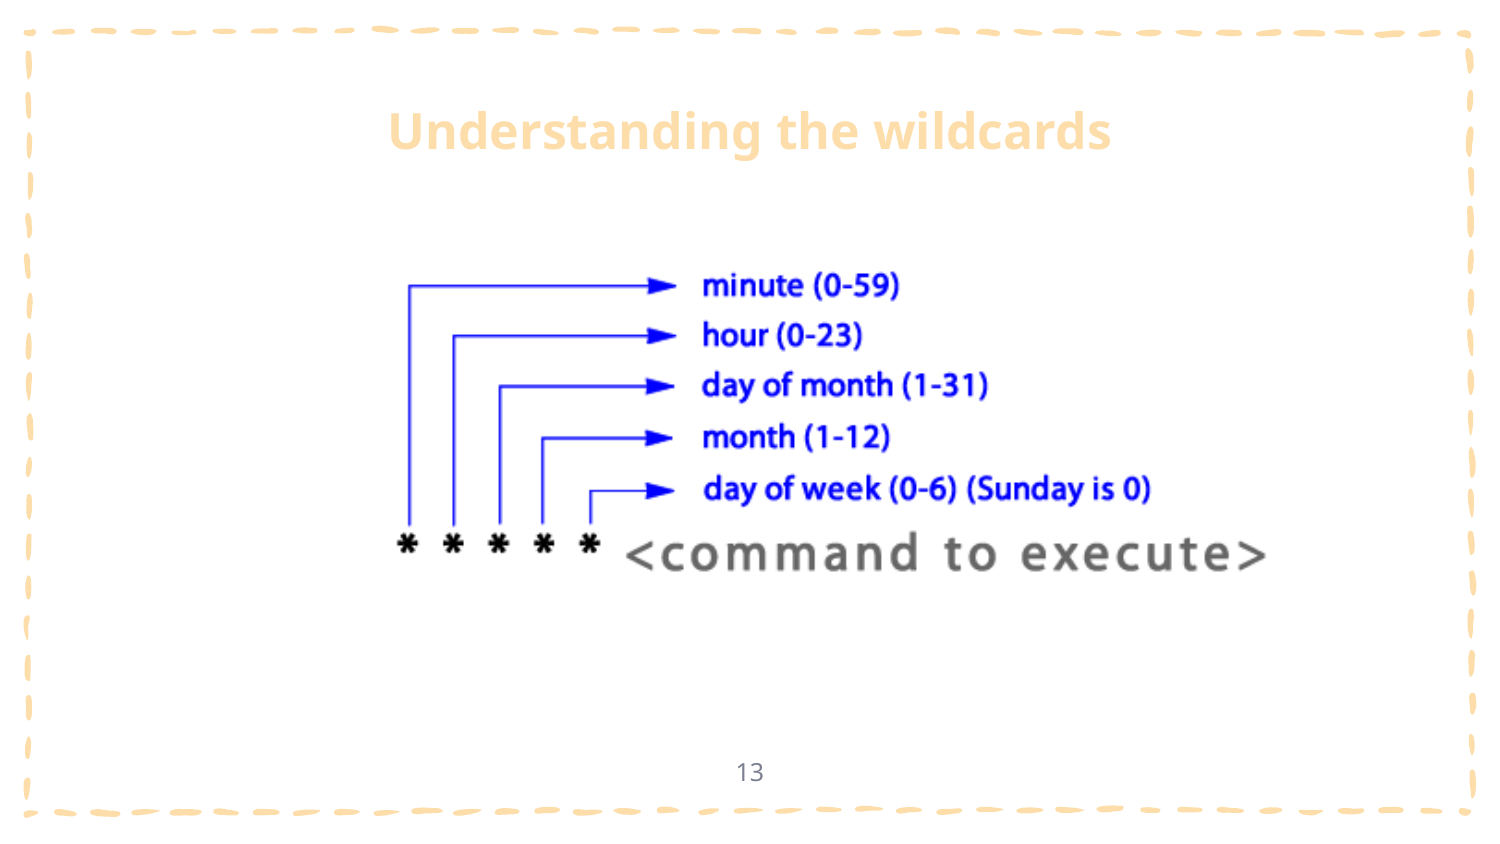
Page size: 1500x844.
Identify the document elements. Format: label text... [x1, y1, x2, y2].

title Understanding the wildcards [146, 33, 1354, 175]
picture [280, 187, 1390, 742]
slide_number 13 [0, 741, 1500, 807]
